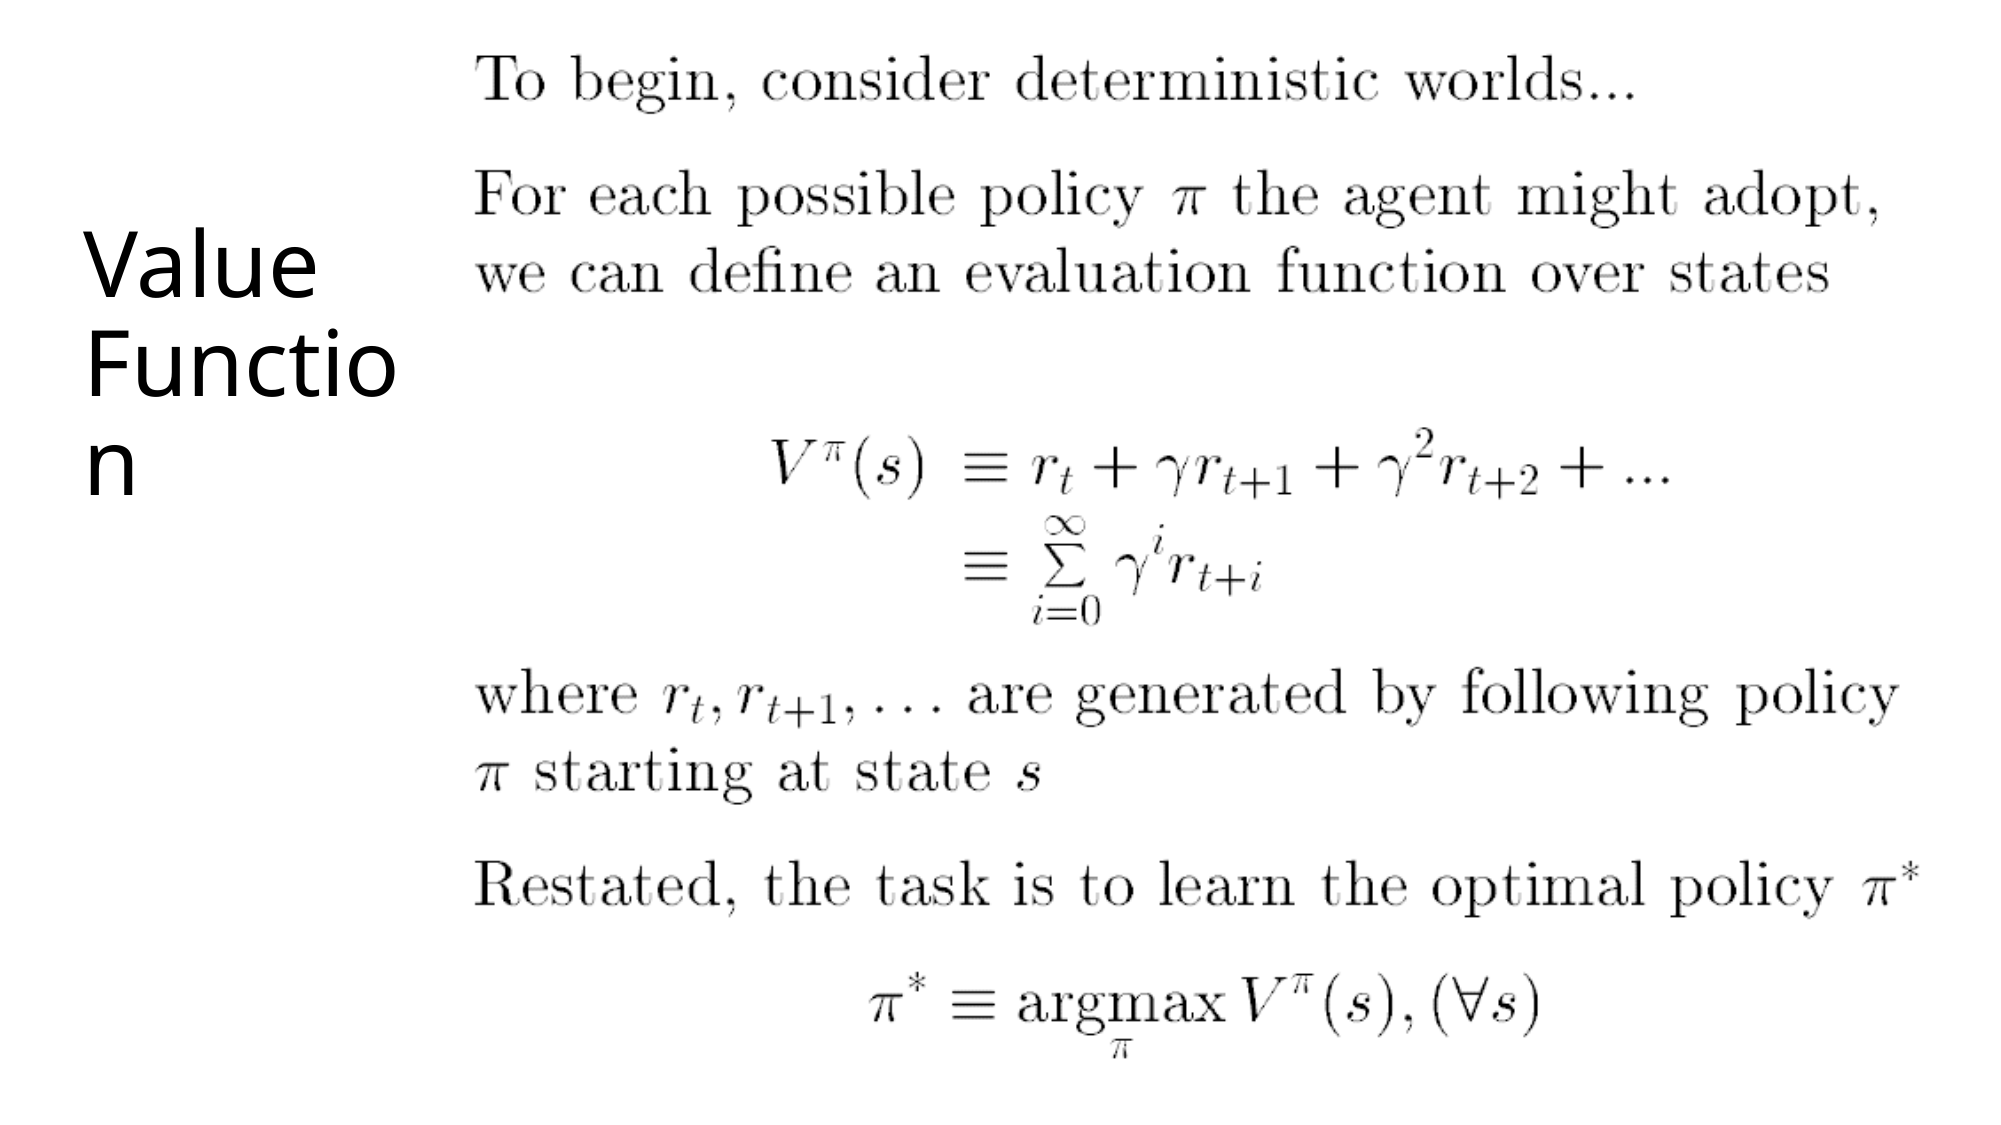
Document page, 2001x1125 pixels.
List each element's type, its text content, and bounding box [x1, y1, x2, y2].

title Value Function [68, 59, 440, 673]
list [440, 19, 1952, 1076]
